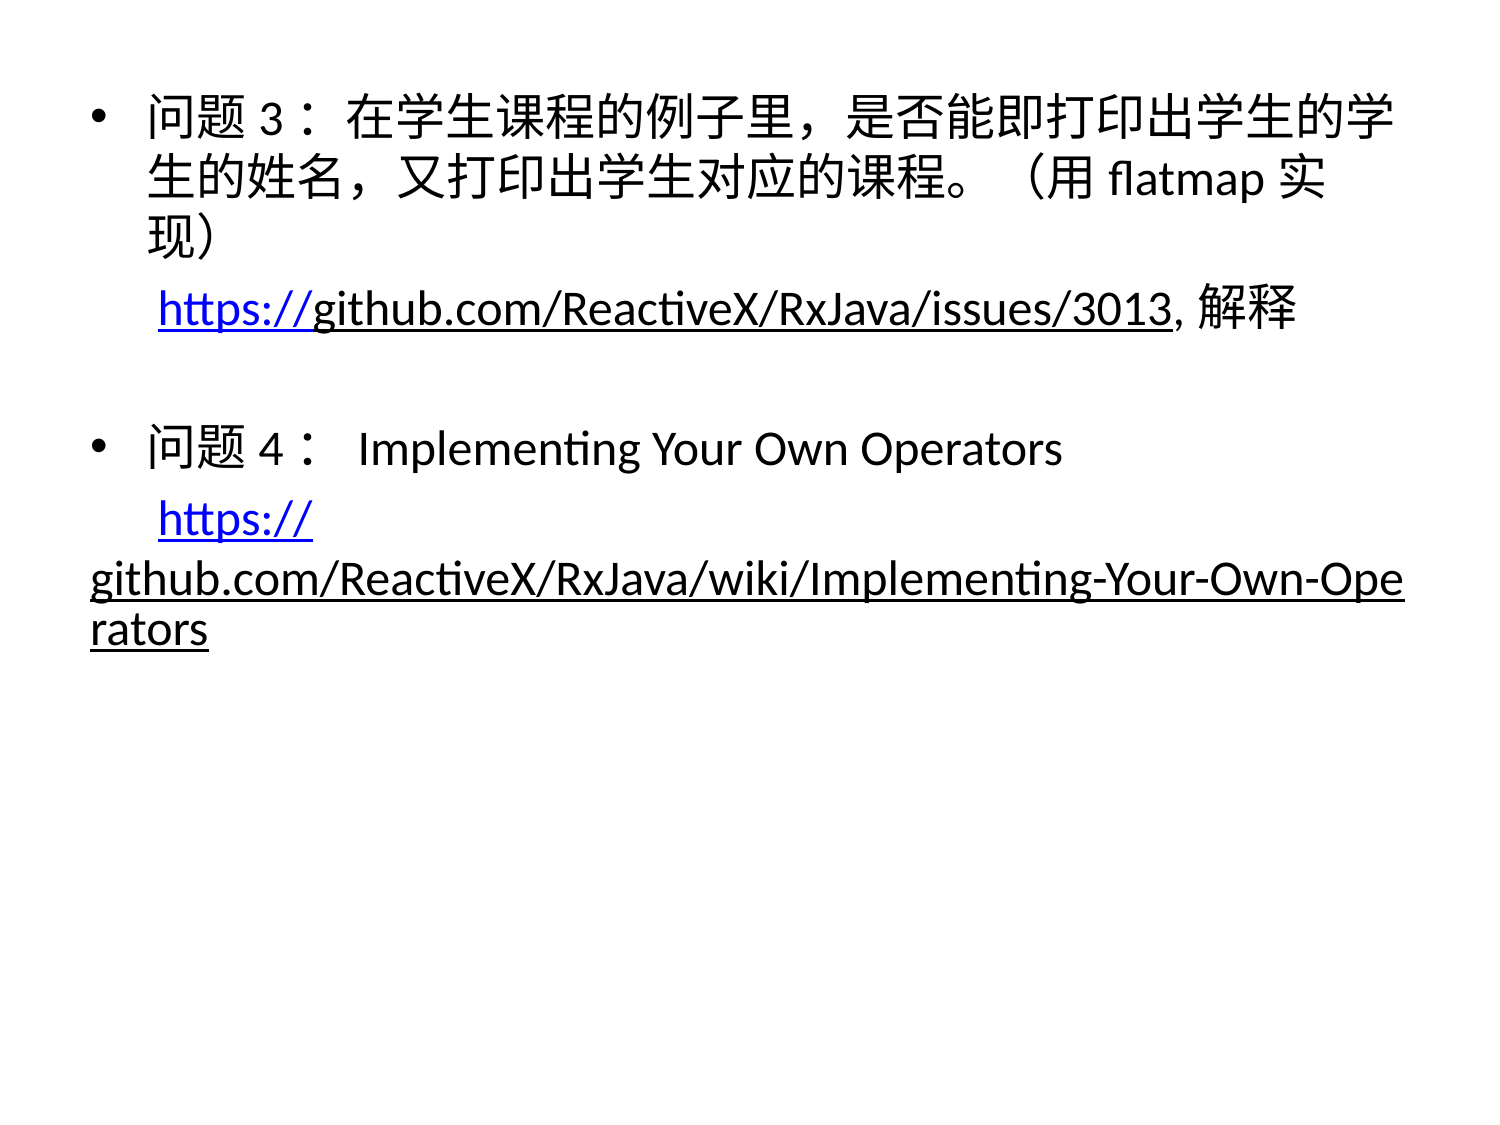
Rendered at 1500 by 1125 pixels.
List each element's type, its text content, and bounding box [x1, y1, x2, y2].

list 问题3：在学生课程的例子里，是否能即打印出学生的学生的姓名，又打印出学生对应的课程。（用flatmap实现） https://github.com/ReactiveX/RxJava/issues/3013,解释 问题4：Implementing Your Own Operators https://github.com/ReactiveX/RxJava/wiki/Implementing-Your-Own-Operators [75, 78, 1425, 1005]
